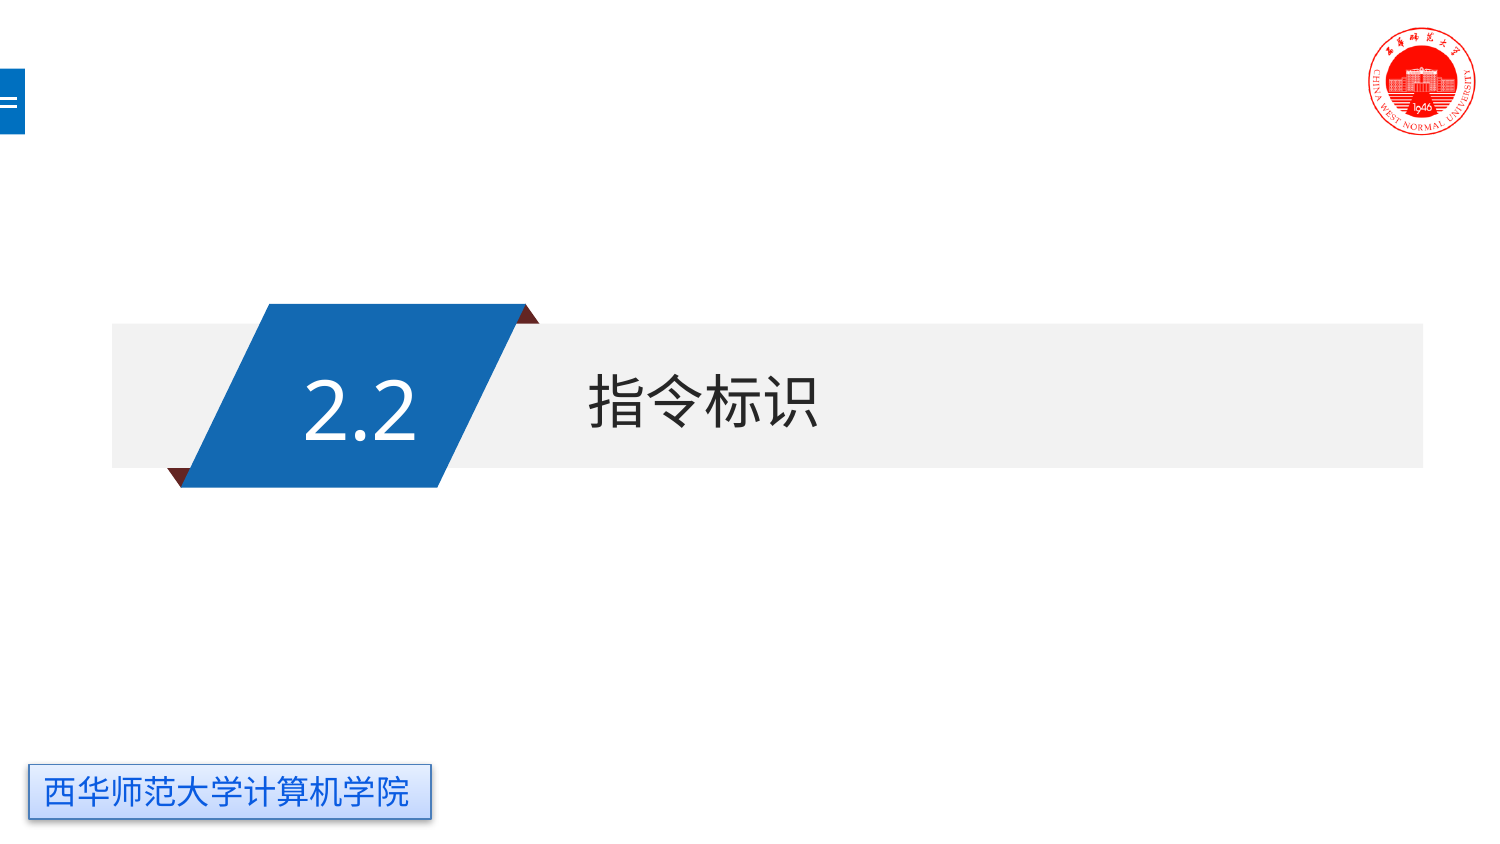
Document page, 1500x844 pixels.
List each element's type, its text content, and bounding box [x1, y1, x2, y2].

list 指令标识 [572, 351, 1164, 446]
list 2.2 [287, 339, 443, 435]
picture [1340, 0, 1500, 166]
